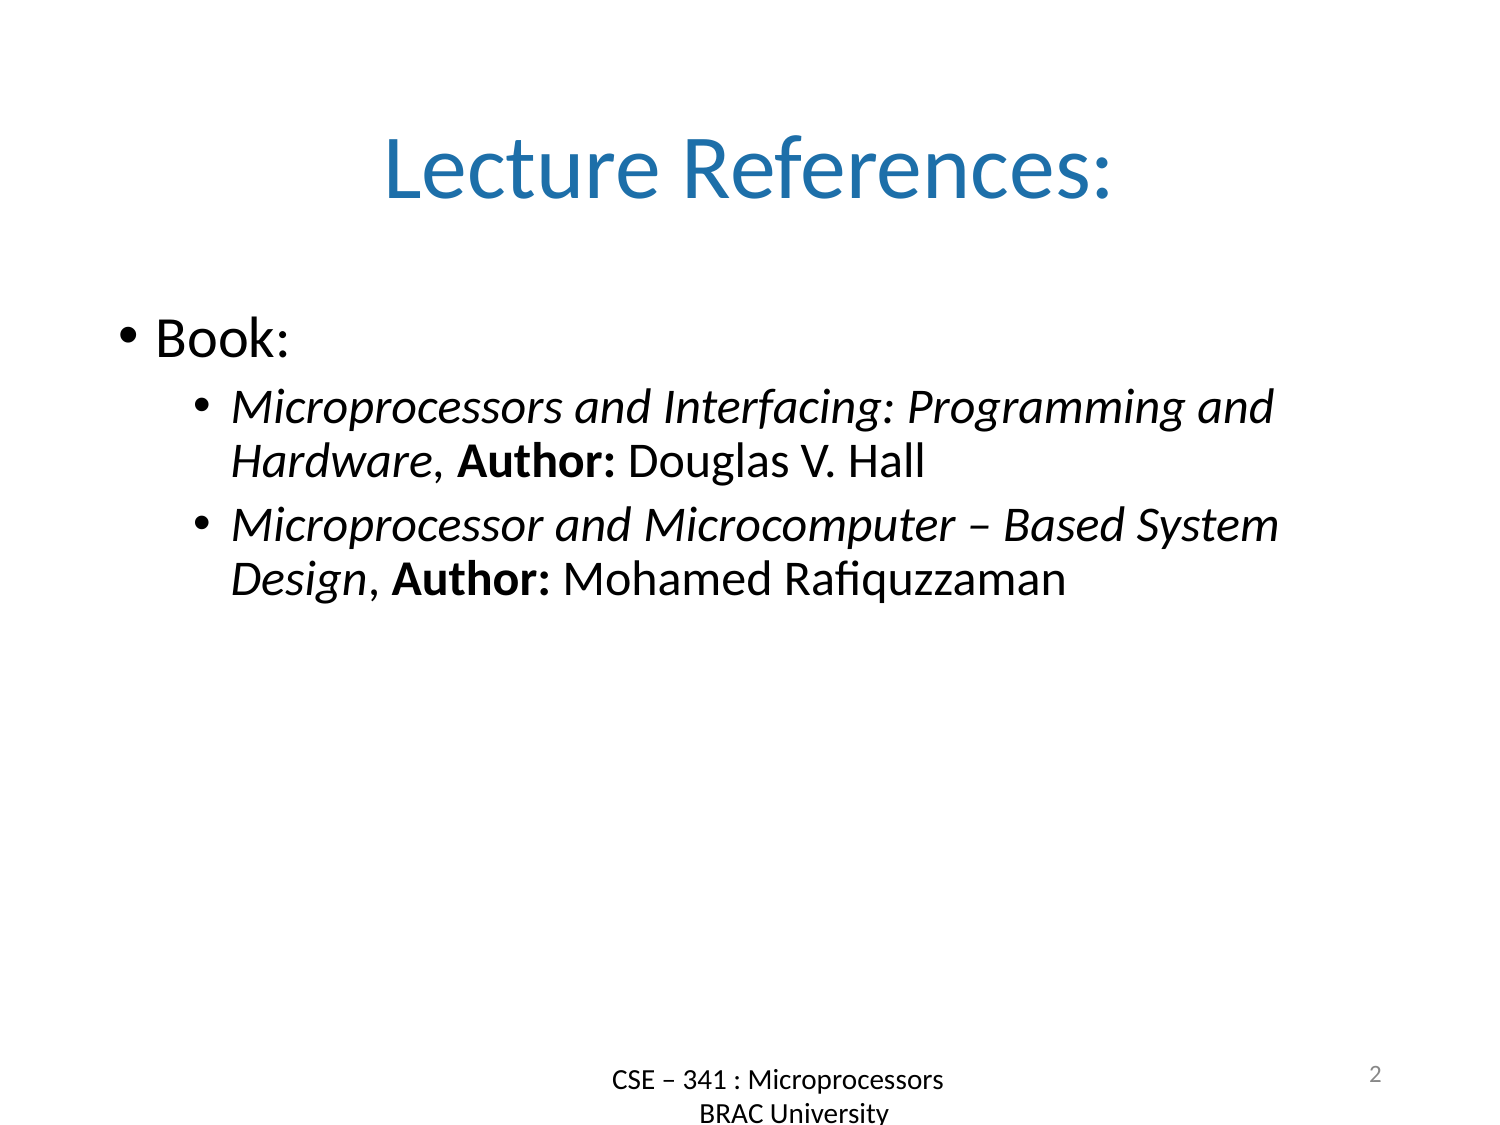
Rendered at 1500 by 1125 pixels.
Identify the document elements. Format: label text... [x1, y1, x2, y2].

list Book: Microprocessors and Interfacing: Programming and Hardware, Author: Douglas V. Hall Microprocessor and Microcomputer – Based System Design, Author: Mohamed Rafiquzzaman [103, 299, 1397, 1014]
text_box CSE – 341 : Microprocessors BRAC University [275, 1052, 1288, 1113]
slide_number ‹#› [1059, 1042, 1397, 1103]
title Lecture References: [103, 59, 1397, 278]
